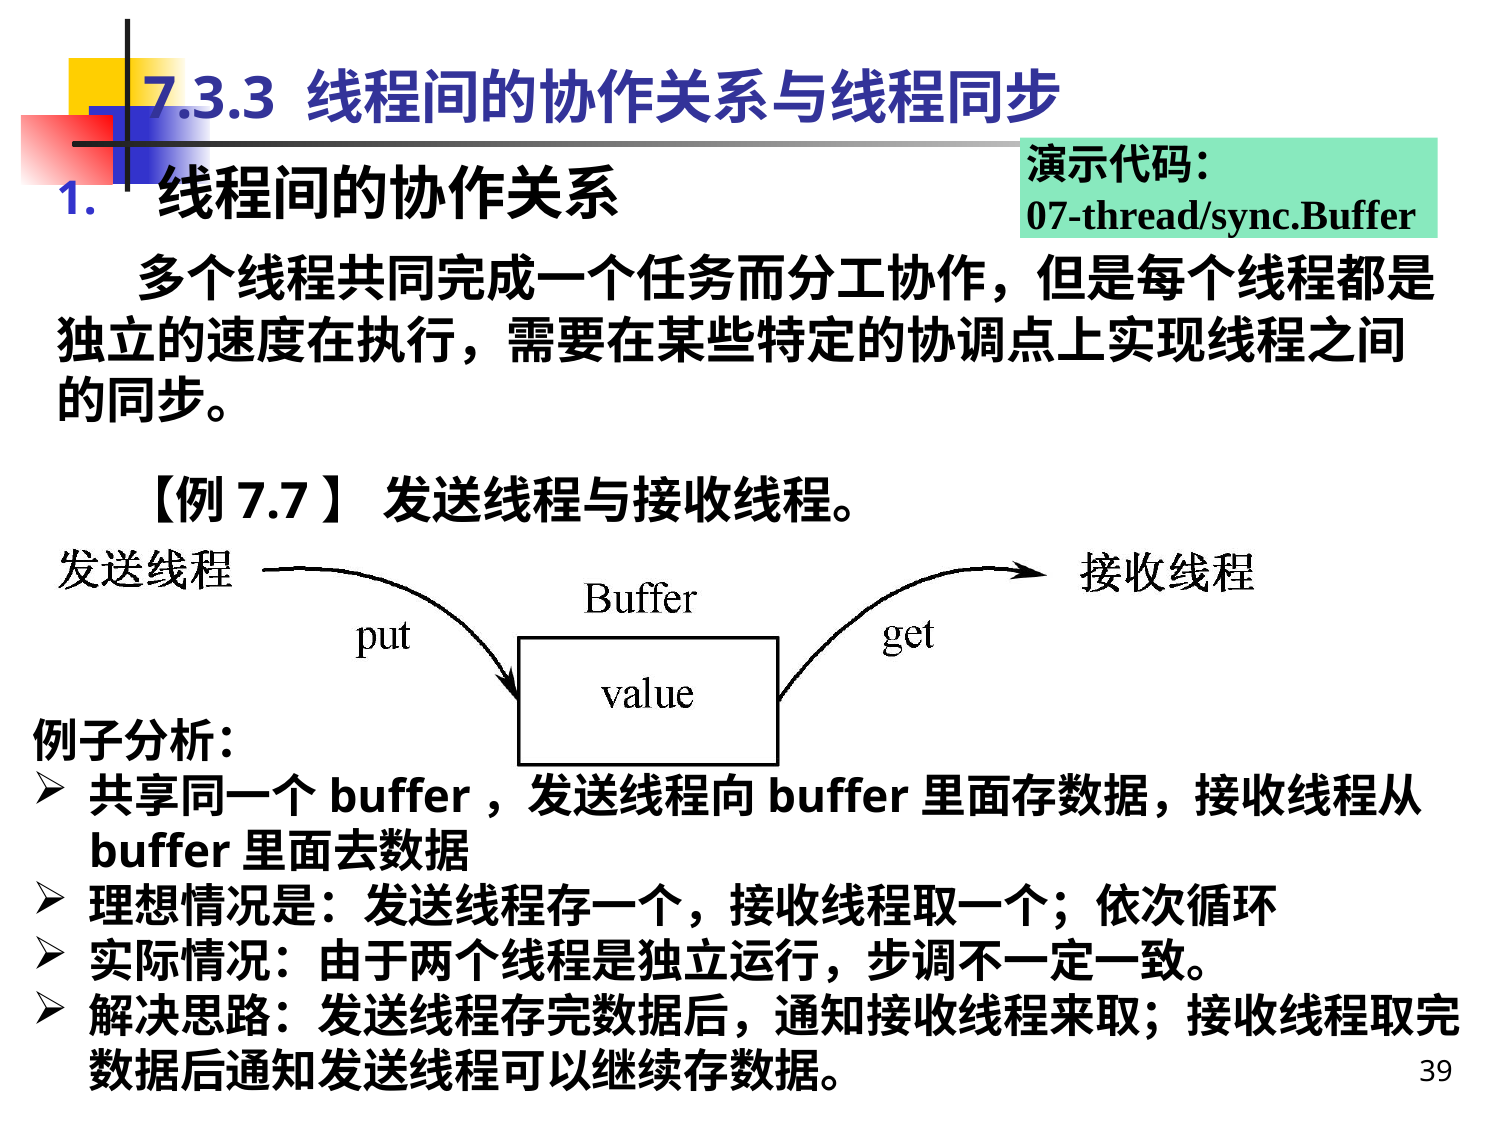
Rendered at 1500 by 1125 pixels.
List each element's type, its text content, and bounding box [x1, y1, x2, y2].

slide_number 39 [1155, 1024, 1468, 1100]
text_box 例子分析： 共享同一个buffer，发送线程向buffer里面存数据，接收线程从buffer里面去数据 理想情况是：发送线程存一个，接收线程取一个；依次循环 实际情况：由于两个线程是独立运行，步调不一定一致。 解决思路：发送线程存完数据后，通知接收线程来取；接收线程取完数据后通知发送线程可以继续存数据。 [17, 704, 1483, 1104]
text_box 【例7.7】 发送线程与接收线程。 [35, 461, 1229, 528]
picture [34, 529, 1276, 776]
text_box 演示代码： 07-thread/sync.Buffer [1020, 137, 1438, 238]
title 7.3.3 线程间的协作关系与线程同步 [128, 0, 1496, 138]
list 线程间的协作关系 多个线程共同完成一个任务而分工协作，但是每个线程都是独立的速度在执行，需要在某些特定的协调点上实现线程之间的同步。 [41, 148, 1459, 445]
